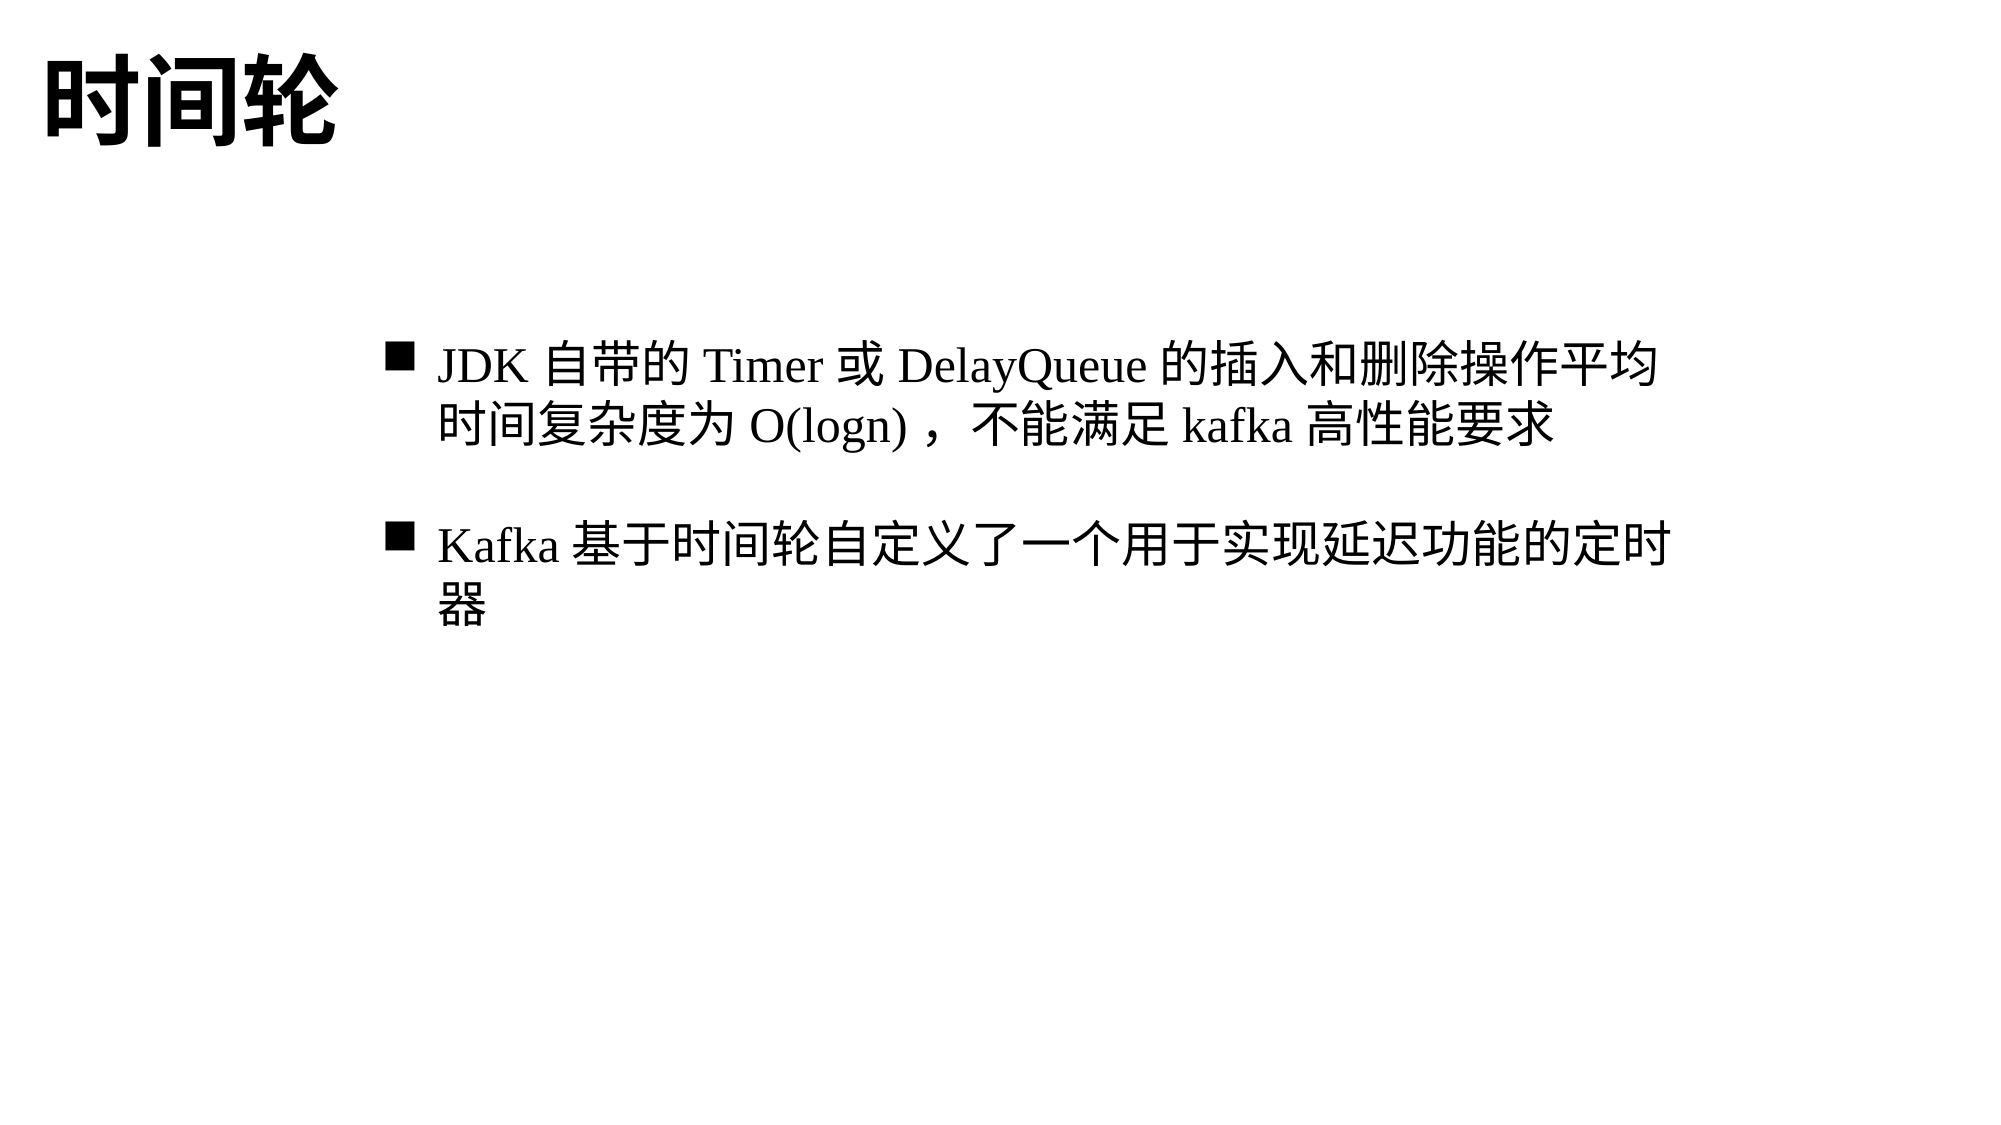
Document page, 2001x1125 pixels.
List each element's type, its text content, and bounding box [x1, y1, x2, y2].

text_box JDK自带的Timer或DelayQueue的插入和删除操作平均时间复杂度为O(logn)，不能满足kafka高性能要求 Kafka基于时间轮自定义了一个用于实现延迟功能的定时器 [366, 325, 1711, 641]
text_box 时间轮 [26, 31, 1328, 166]
